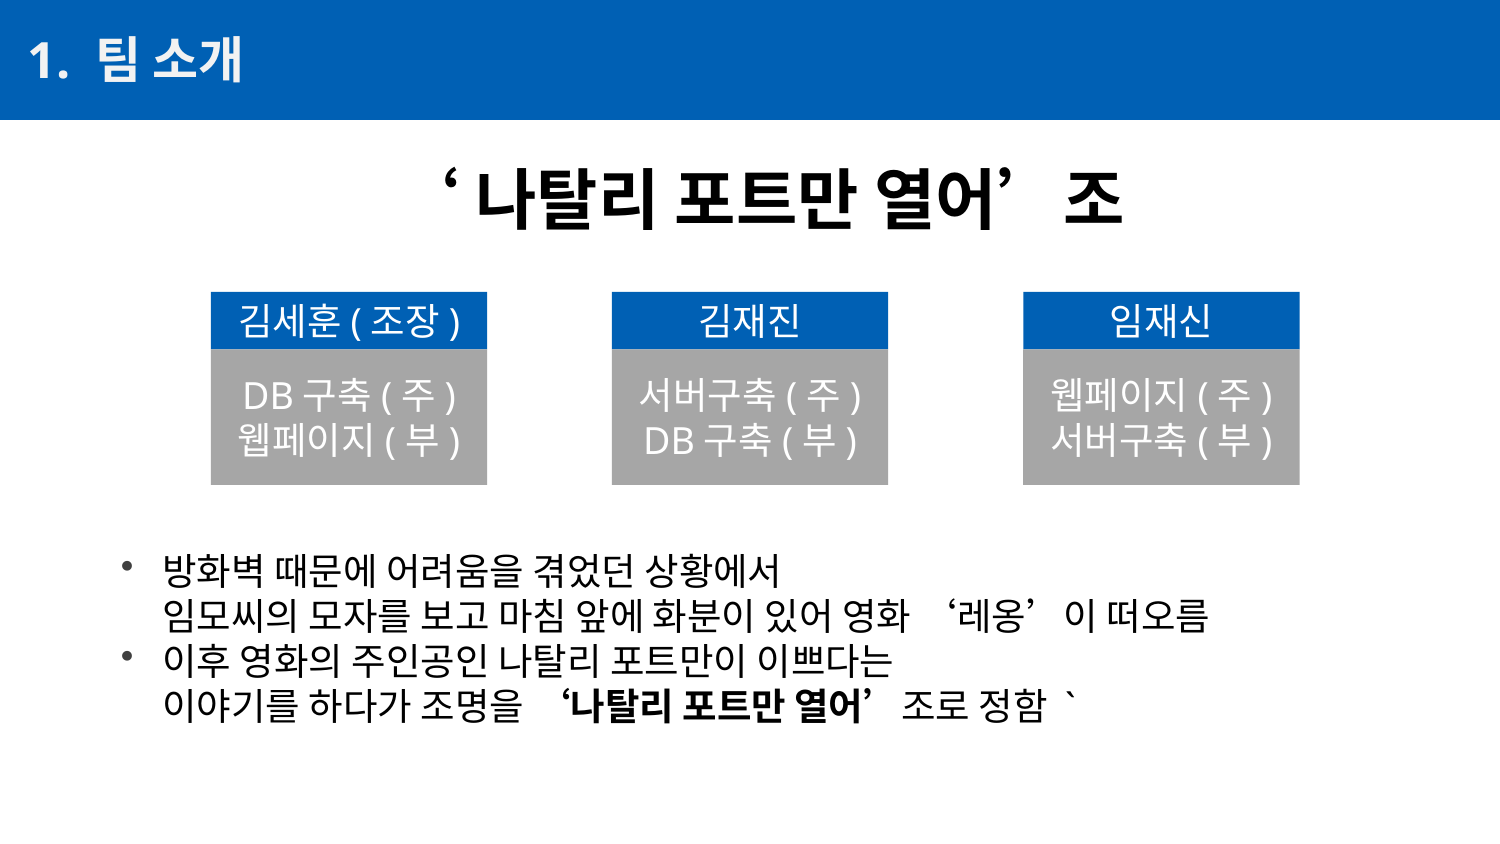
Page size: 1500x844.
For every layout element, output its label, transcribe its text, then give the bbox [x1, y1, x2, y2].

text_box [611, 291, 889, 485]
text_box [0, 0, 1500, 121]
text_box 방화벽 때문에 어려움을 겪었던 상황에서 임모씨의 모자를 보고 마침 앞에 화분이 있어 영화 ‘레옹’이 떠오름 이후 영화의 주인공인 나탈리 포트만이 이쁘다는 이야기를 하다가 조명을 ‘나탈리 포트만 열어’조로 정함 ` [105, 540, 1376, 737]
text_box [1023, 291, 1300, 485]
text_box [210, 291, 488, 485]
text_box 1. 팀 소개 [12, 20, 378, 97]
text_box ‘나탈리 포트만 열어’조 [281, 150, 1253, 246]
